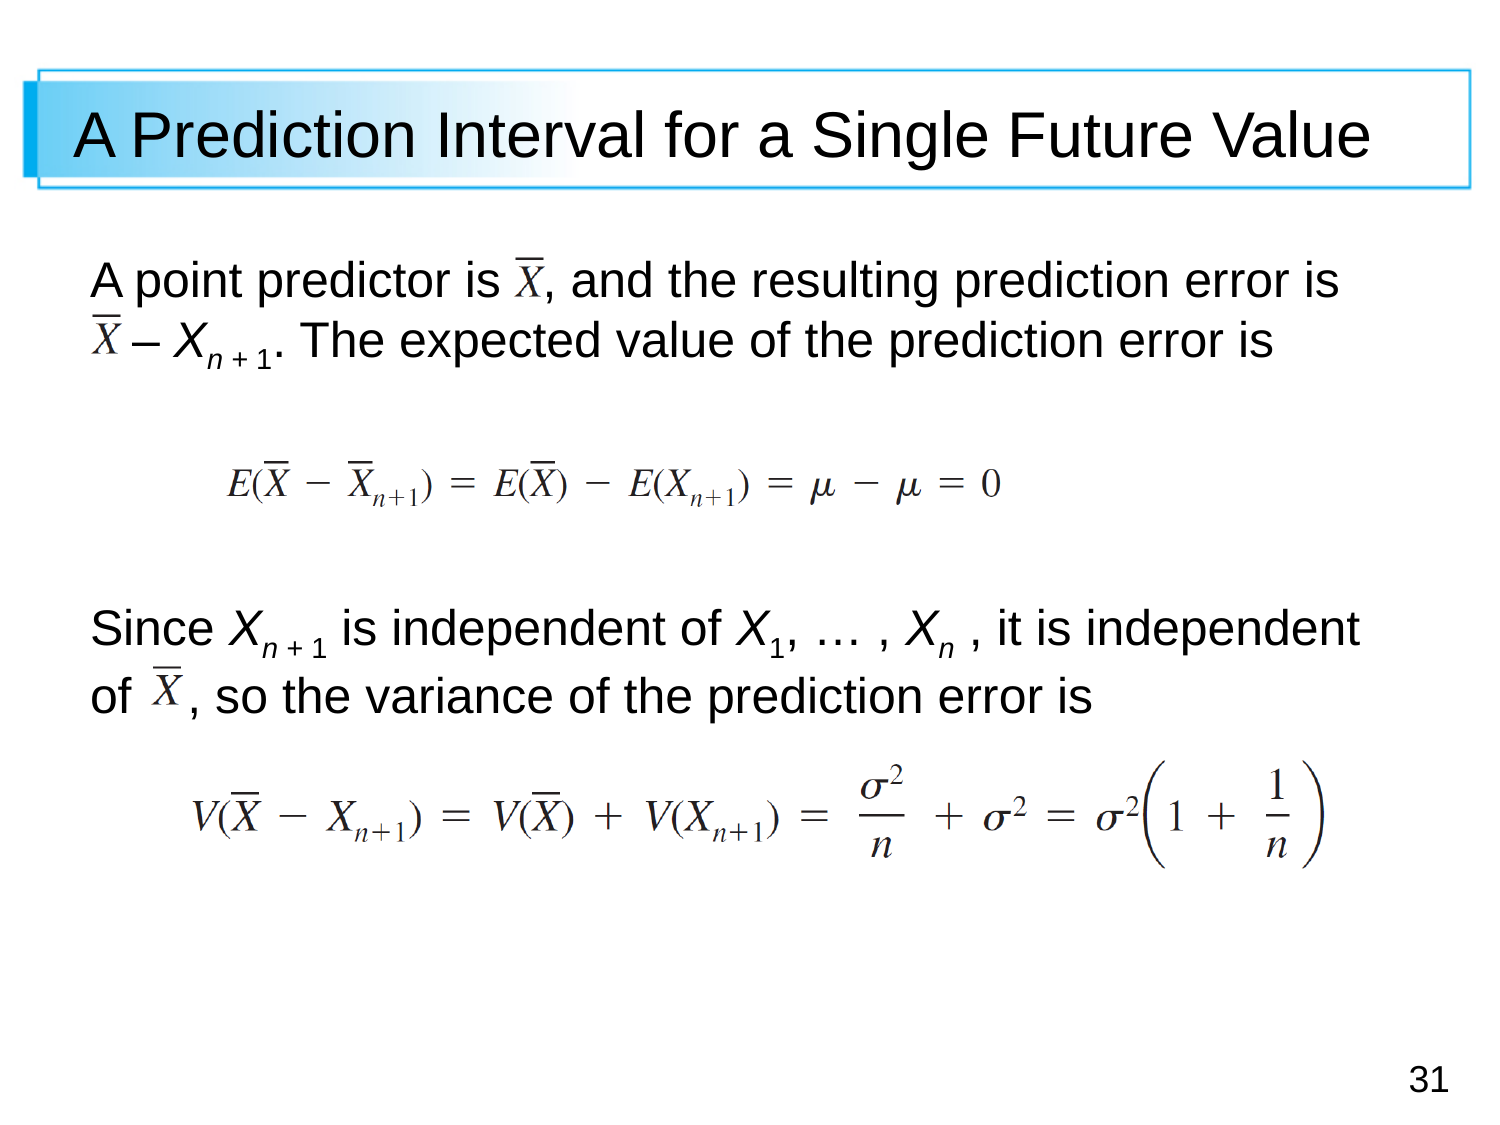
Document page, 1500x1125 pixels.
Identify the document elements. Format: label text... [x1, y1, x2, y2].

picture [1409, 62, 1476, 200]
list A point predictor is , and the resulting prediction error is – Xn + 1. The expected value of the prediction error is Since Xn + 1 is independent of X1, … , Xn , it is independent of , so the variance of the prediction error is [75, 239, 1425, 1103]
picture [189, 749, 1334, 870]
picture [14, 62, 58, 200]
picture [139, 658, 184, 713]
picture [212, 449, 1026, 515]
title A Prediction Interval for a Single Future Value [58, 37, 1409, 225]
picture [79, 306, 123, 362]
picture [501, 249, 546, 305]
